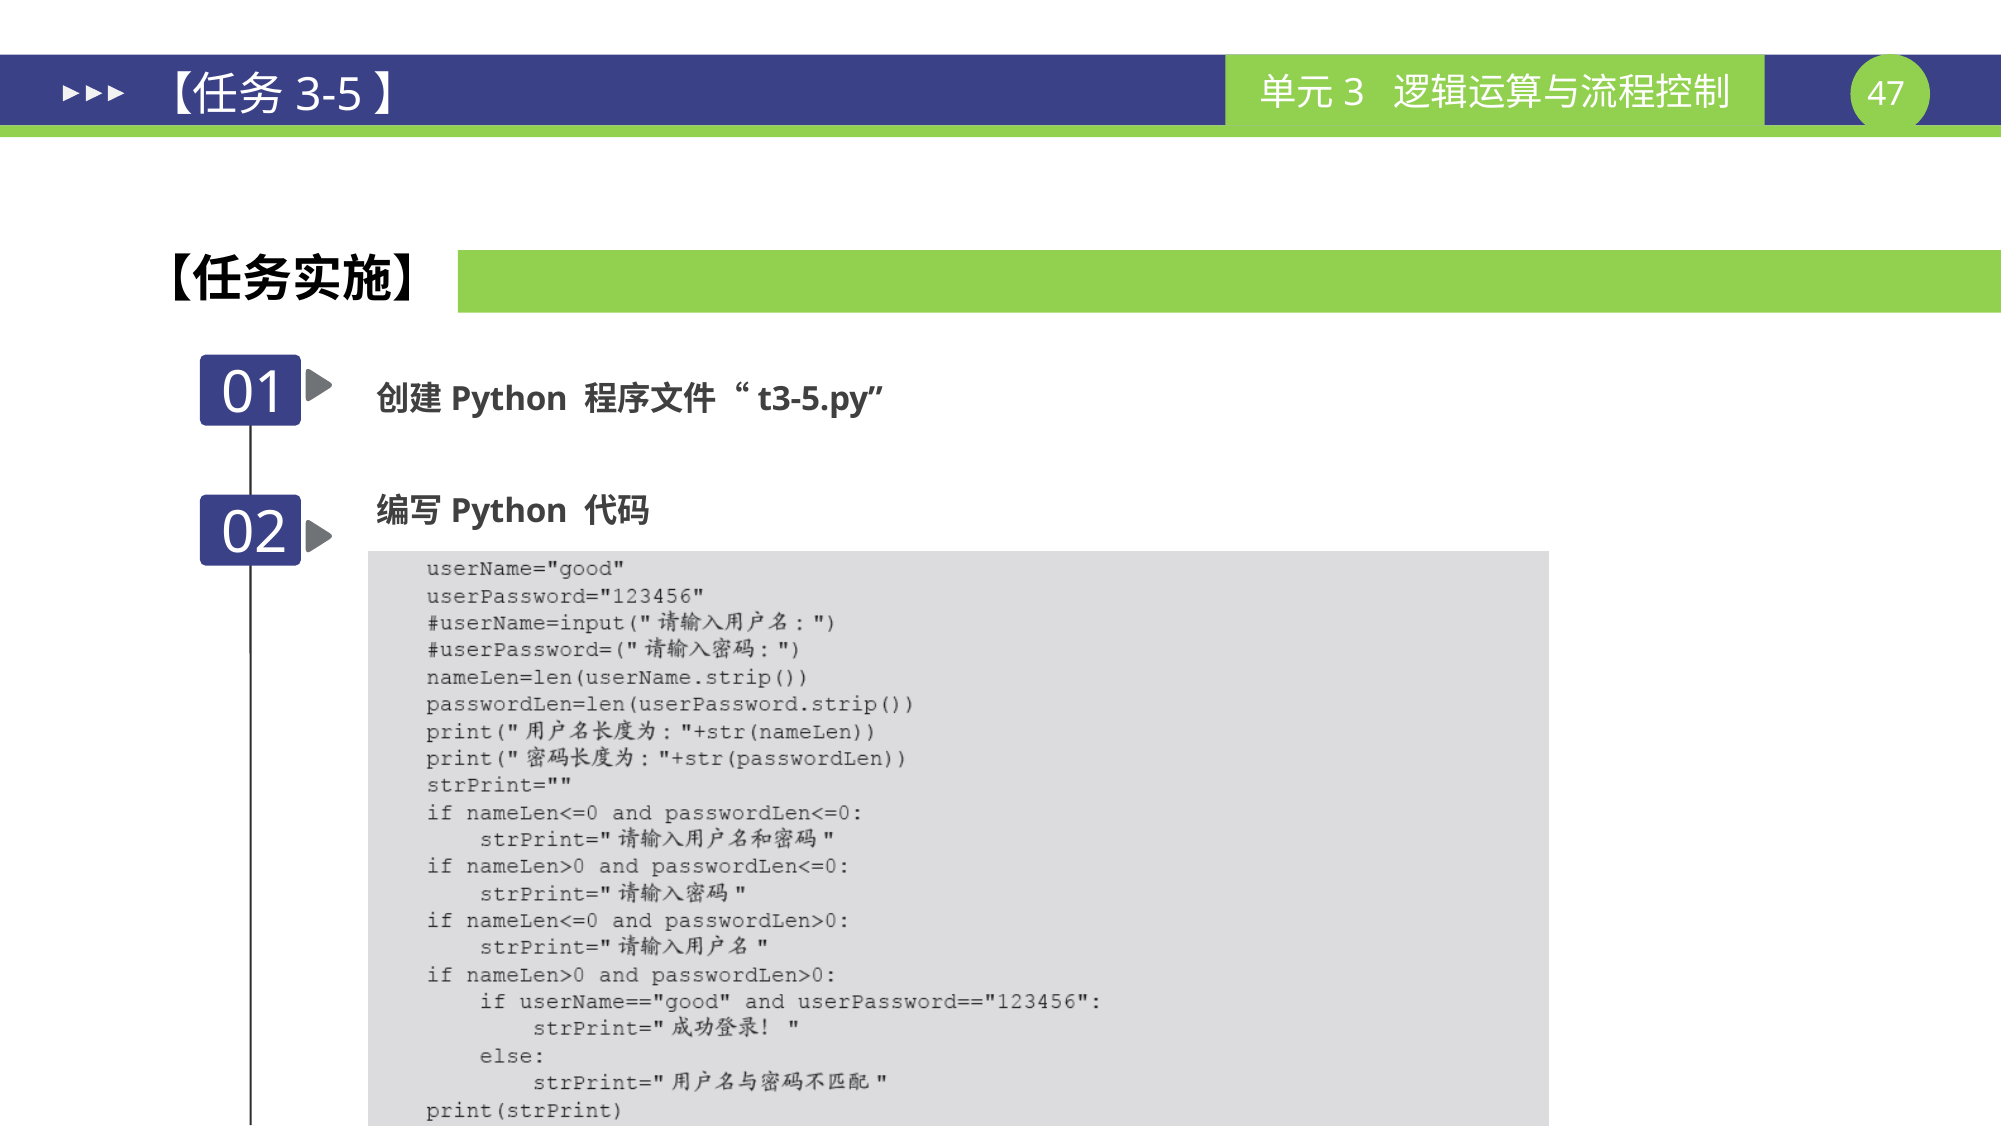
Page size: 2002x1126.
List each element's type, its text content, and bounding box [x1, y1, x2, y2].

text_box [521, 248, 2001, 315]
text_box 编写Python 代码 [361, 461, 1876, 537]
title 【任务3-5】 [127, 59, 1338, 126]
text_box 【任务实施】 [127, 239, 521, 315]
picture [367, 551, 1549, 1126]
text_box [319, 375, 332, 395]
text_box [319, 526, 332, 546]
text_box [195, 486, 314, 574]
text_box 创建Python 程序文件“t3-5.py” [361, 349, 1876, 425]
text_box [195, 346, 314, 434]
